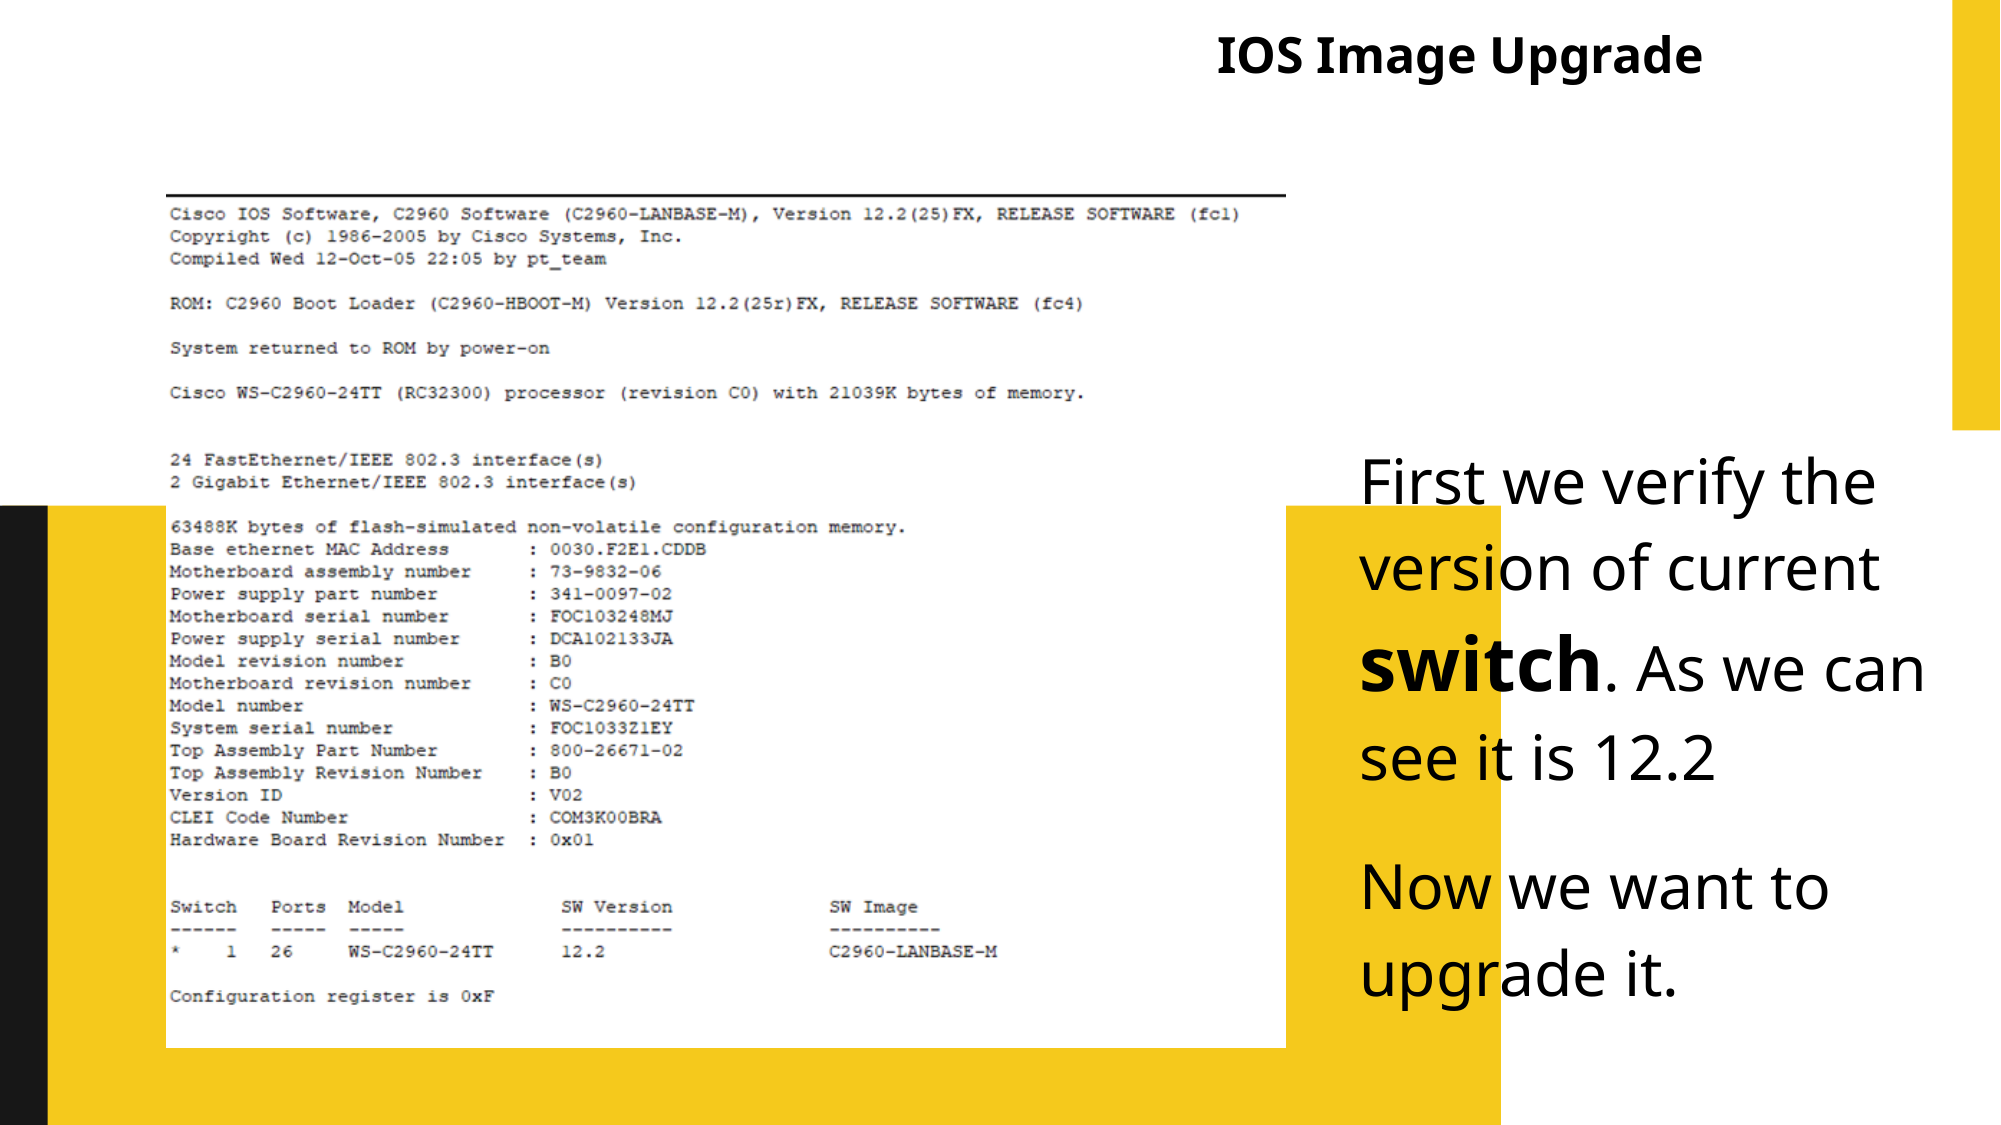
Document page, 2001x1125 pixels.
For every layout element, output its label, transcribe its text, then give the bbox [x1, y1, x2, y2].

picture [166, 193, 1287, 1048]
list First we verify the version of current switch. As we can see it is 12.2 Now we want to upgrade it. [1339, 410, 1953, 1106]
title IOS Image Upgrade [1196, 4, 1952, 102]
text_box [1952, 0, 2000, 431]
